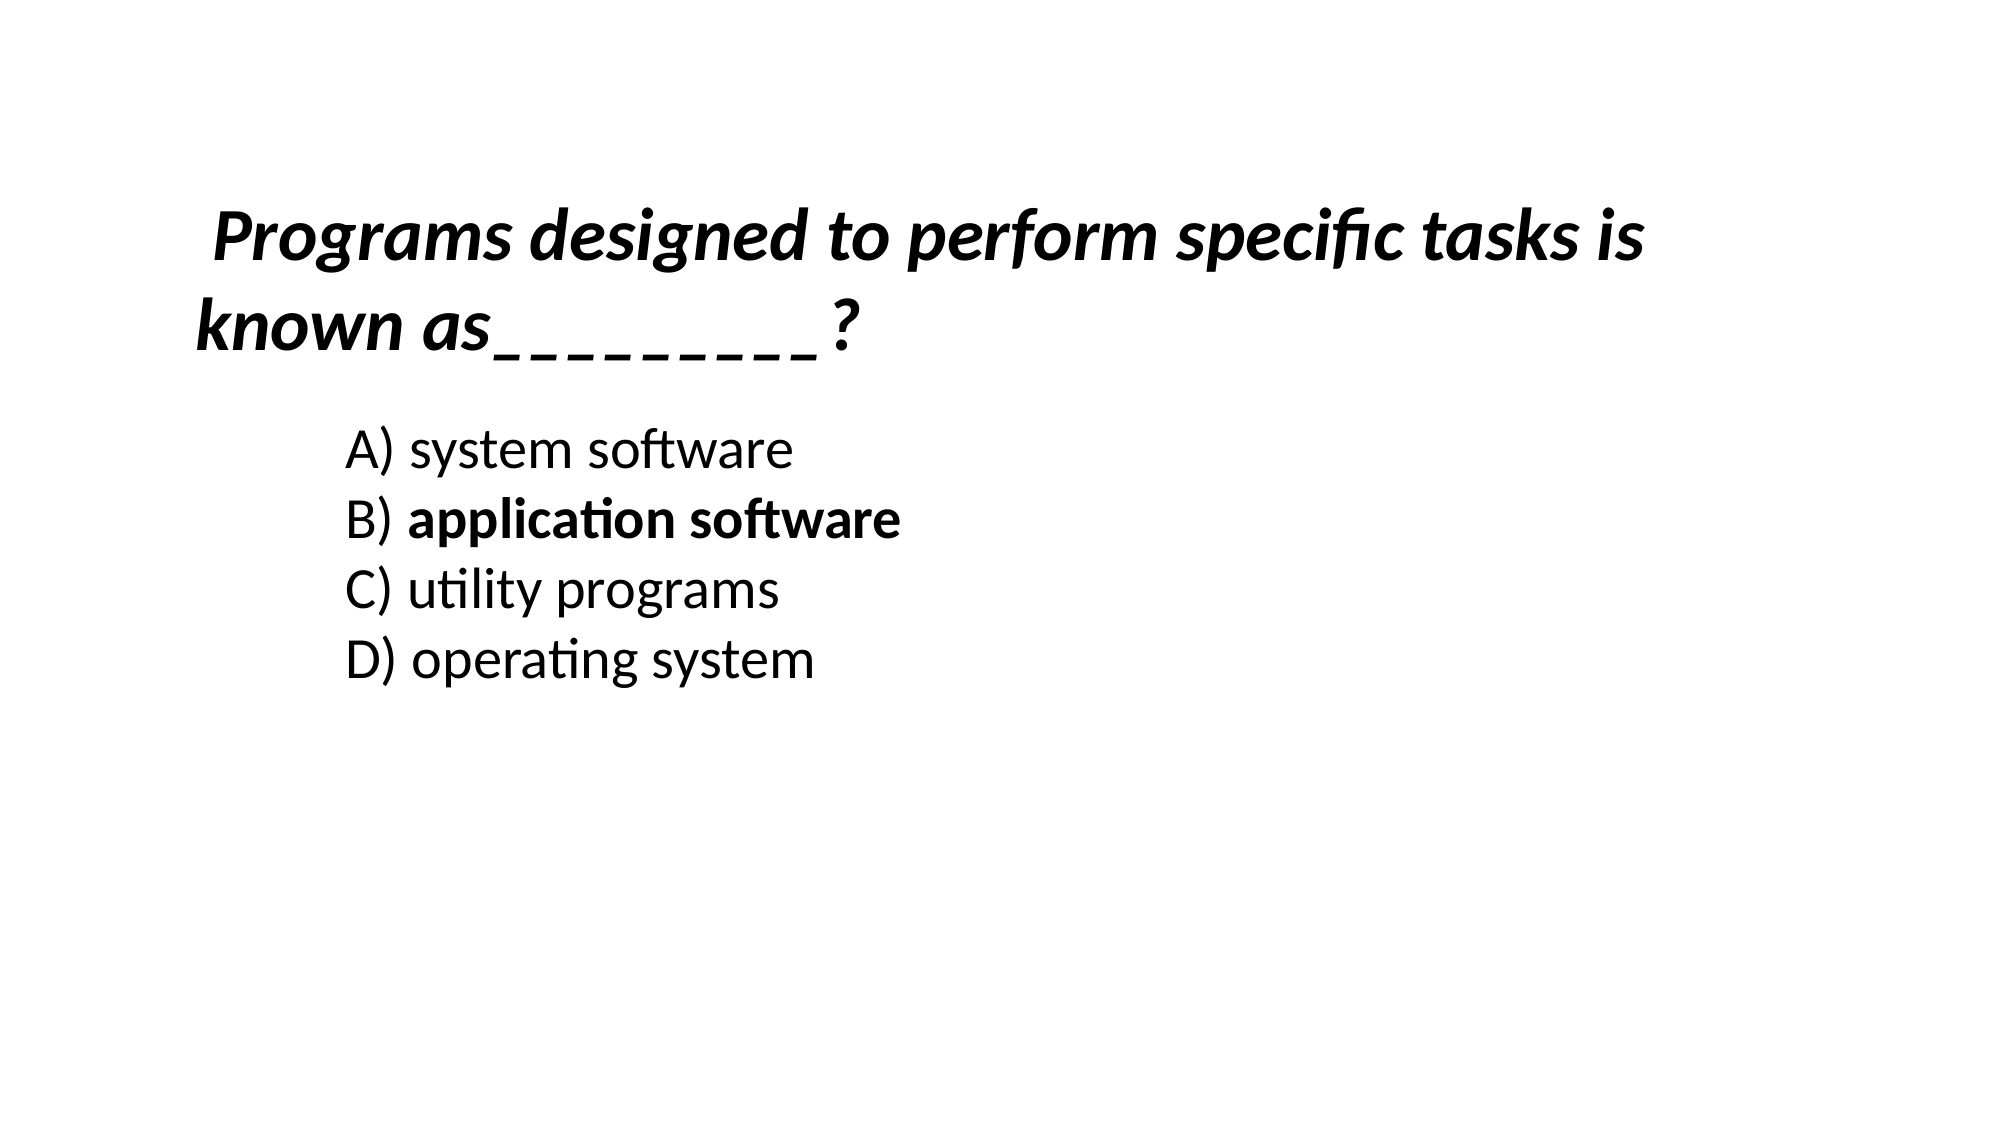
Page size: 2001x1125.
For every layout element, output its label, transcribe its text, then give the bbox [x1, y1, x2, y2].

text_box Programs designed to perform specific tasks is known as_________? A) system software B) application software C) utility programs D) operating system [180, 178, 1774, 698]
